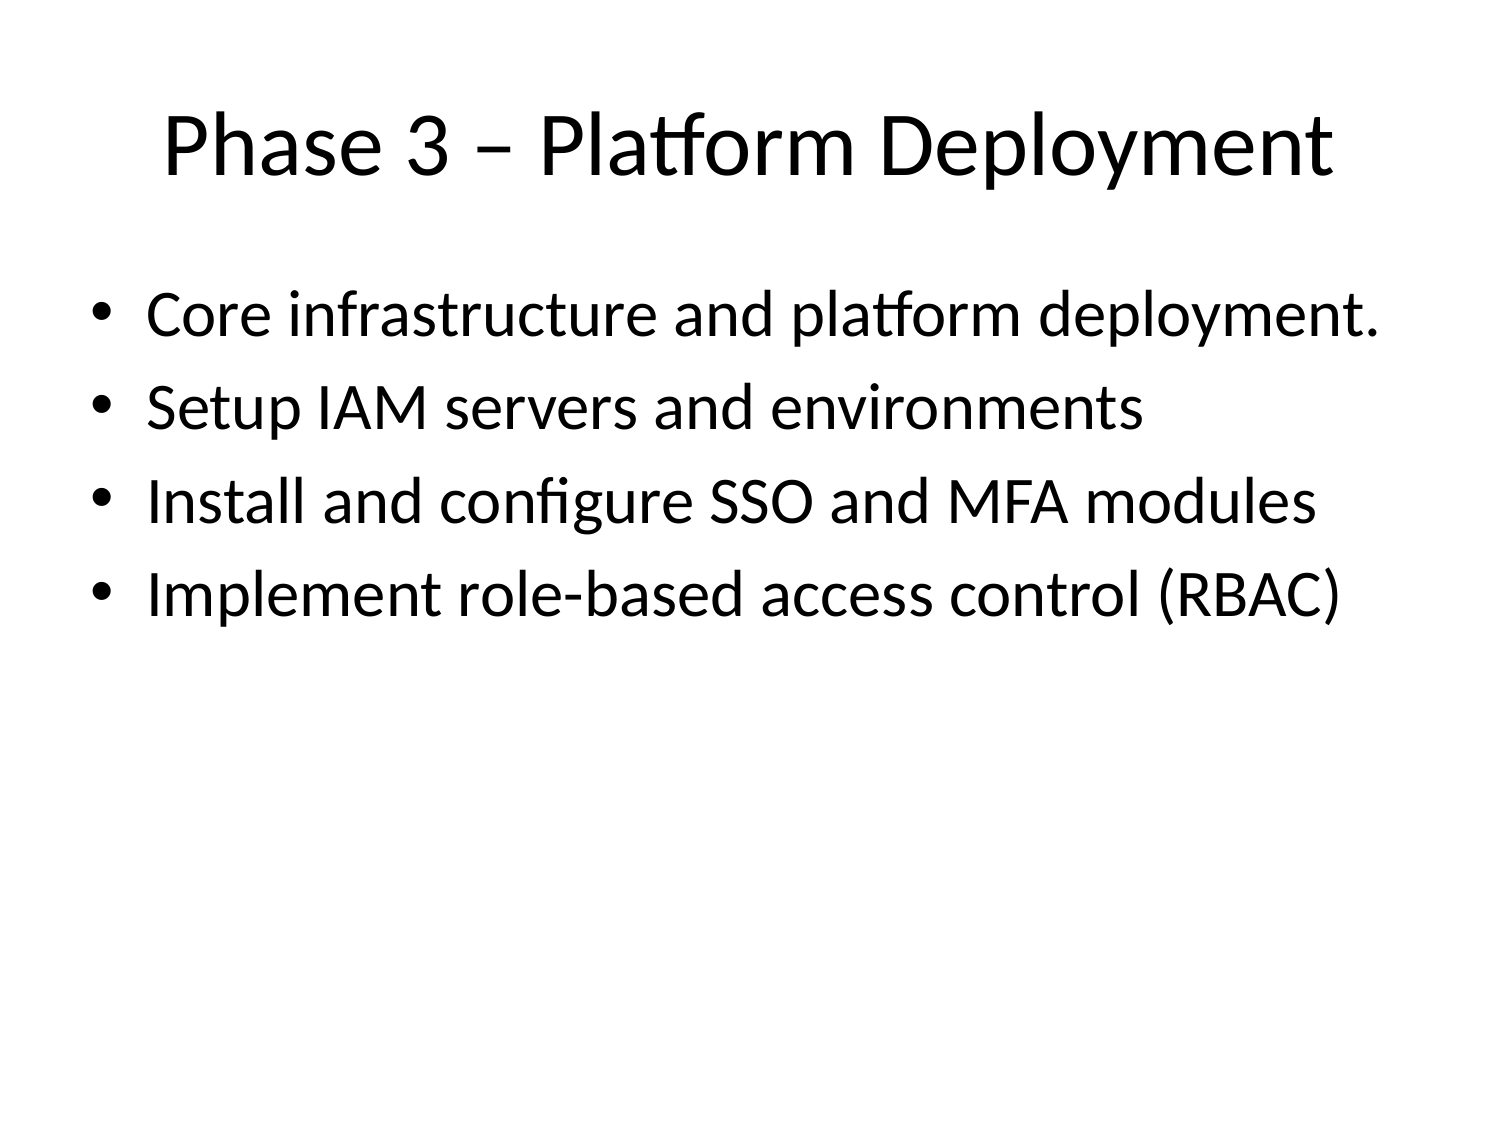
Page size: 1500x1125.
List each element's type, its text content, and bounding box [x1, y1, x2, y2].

list Core infrastructure and platform deployment. Setup IAM servers and environments Install and configure SSO and MFA modules Implement role-based access control (RBAC) [75, 262, 1425, 1005]
title Phase 3 – Platform Deployment [75, 45, 1425, 233]
